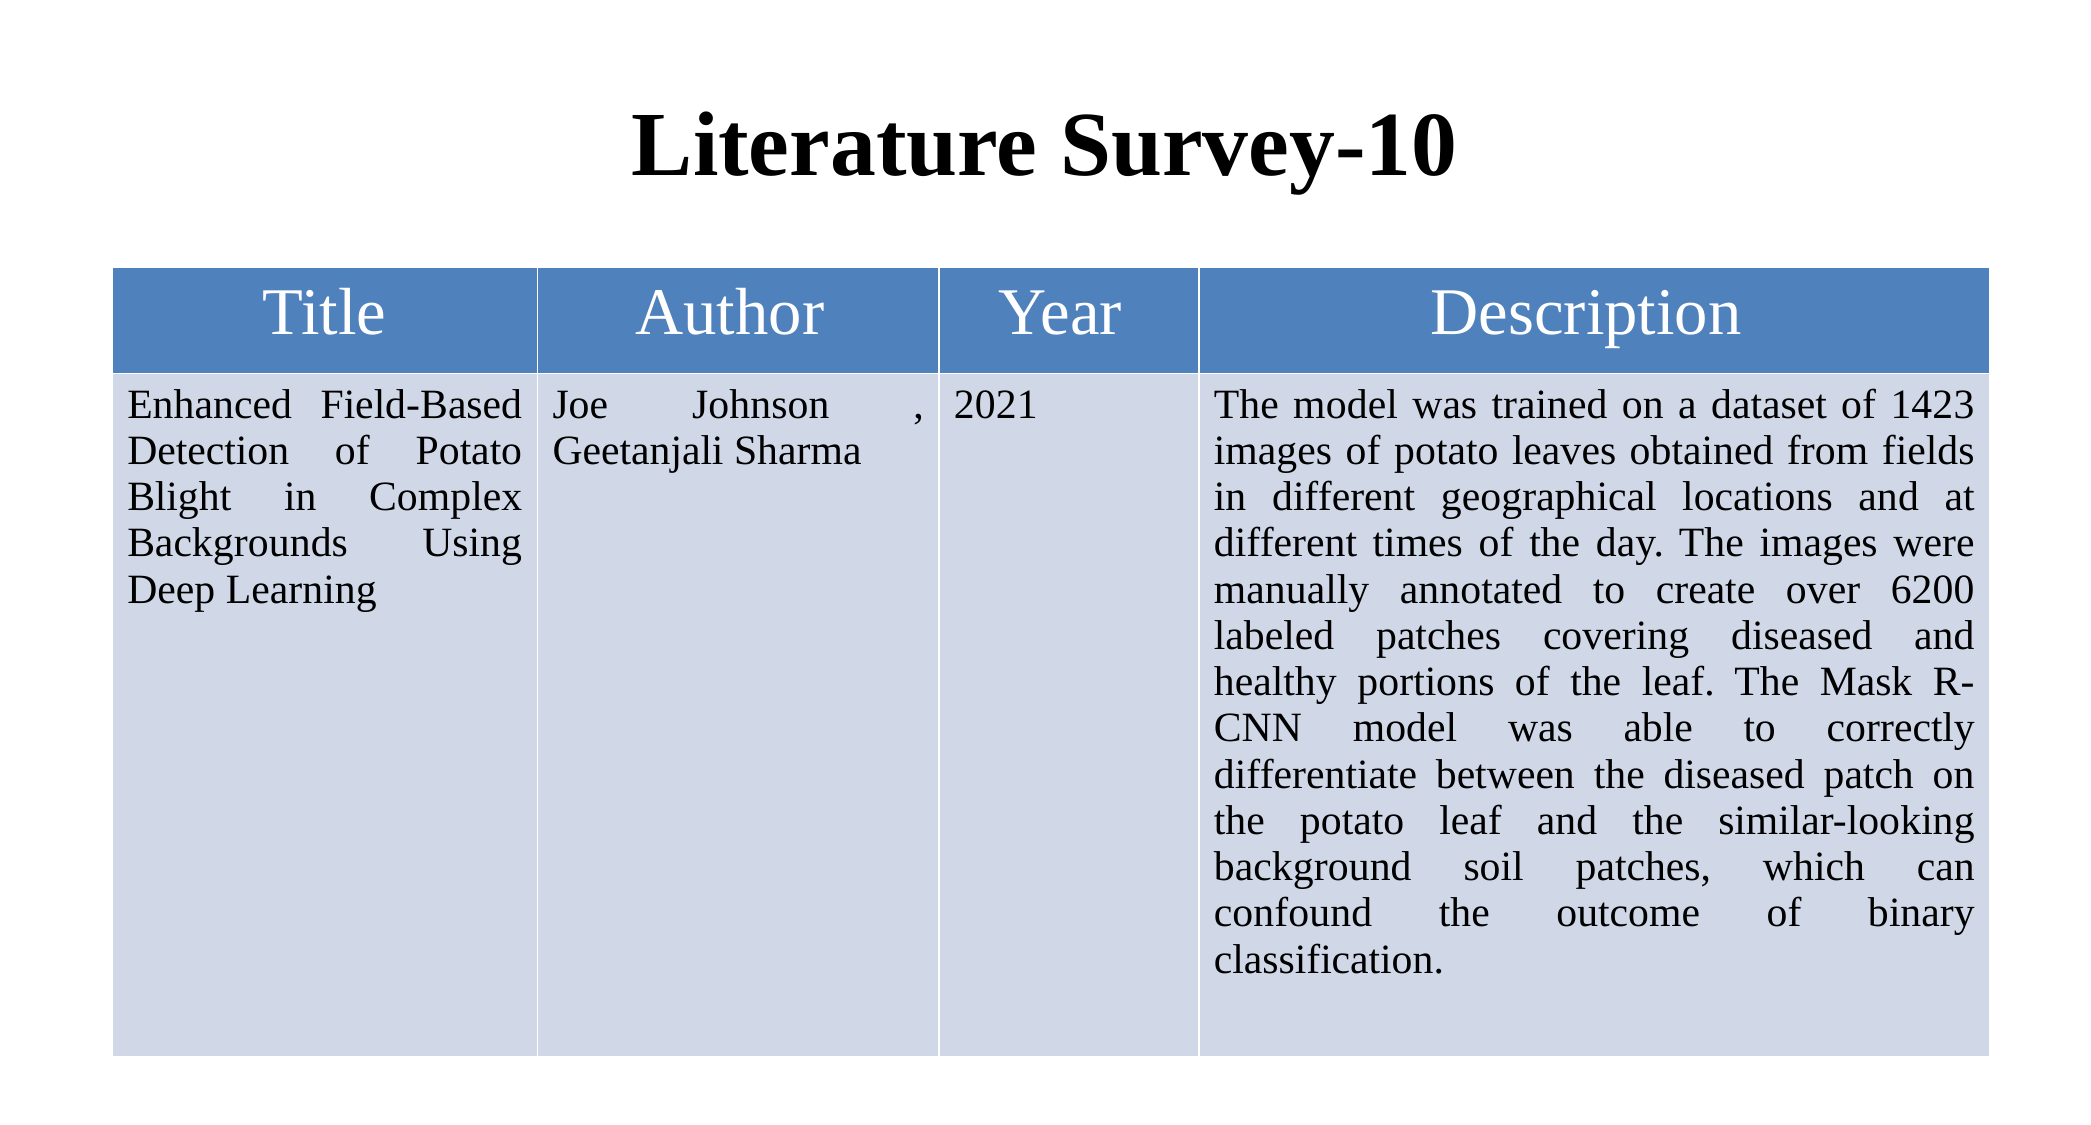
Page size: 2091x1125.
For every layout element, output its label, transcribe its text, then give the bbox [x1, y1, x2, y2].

table_header Description [1200, 268, 1989, 373]
title Literature Survey-10 [104, 45, 1987, 233]
table_cell Enhanced Field-Based Detection of Potato Blight in Complex Backgrounds Using Deep Learning [113, 374, 537, 1056]
table_header Title [113, 268, 537, 373]
table_cell The model was trained on a dataset of 1423 images of potato leaves obtained from fields in different geographical locations and at different times of the day. The images were manually annotated to create over 6200 labeled patches covering diseased and healthy portions of the leaf. The Mask R-CNN model was able to correctly differentiate between the diseased patch on the potato leaf and the similar-looking background soil patches, which can confound the outcome of binary classification. [1200, 374, 1989, 1056]
table_cell 2021 [940, 374, 1198, 1056]
table_header Year [940, 268, 1198, 373]
table_header Author [538, 268, 938, 373]
table_cell Joe Johnson , Geetanjali Sharma [538, 374, 938, 1056]
